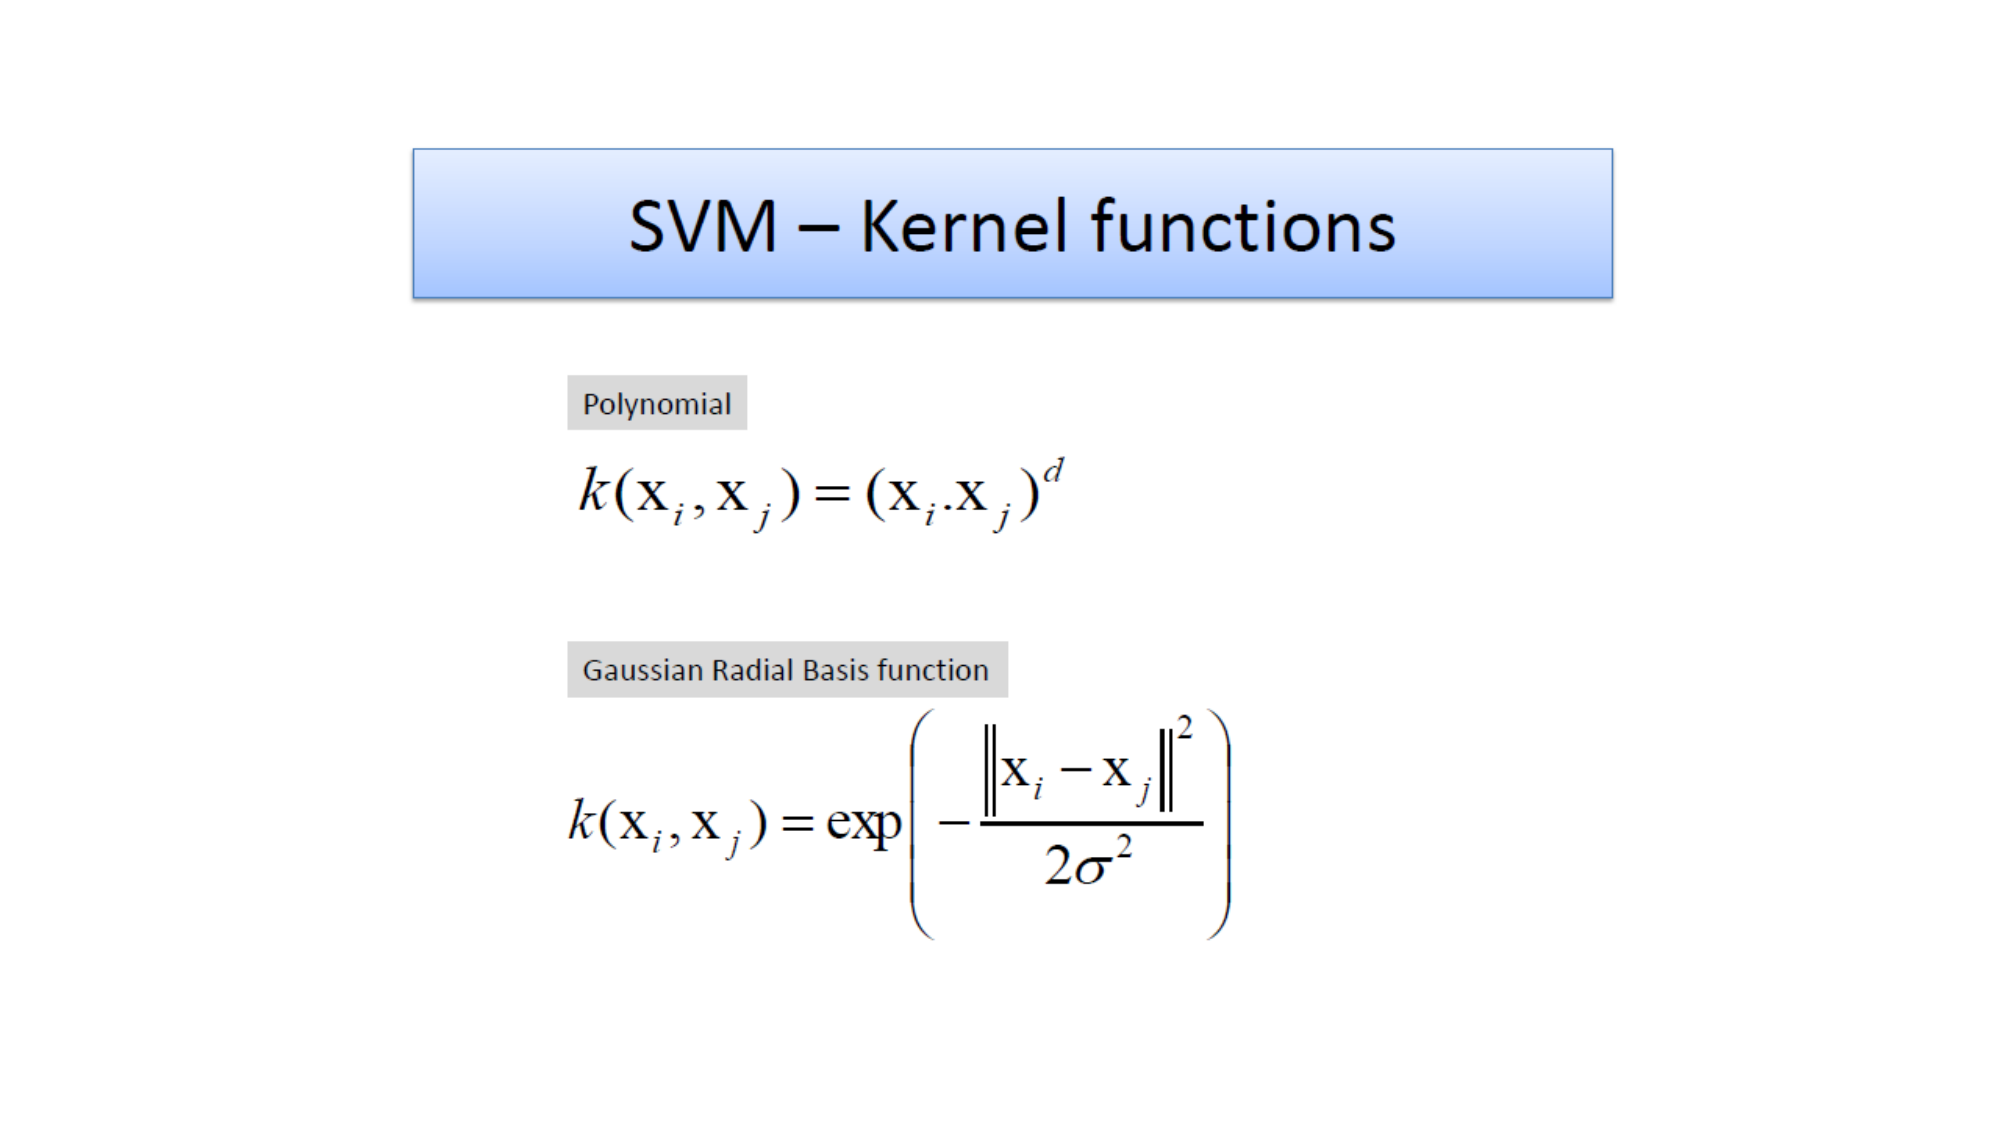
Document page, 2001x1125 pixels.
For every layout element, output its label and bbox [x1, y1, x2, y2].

picture [374, 125, 1626, 1000]
